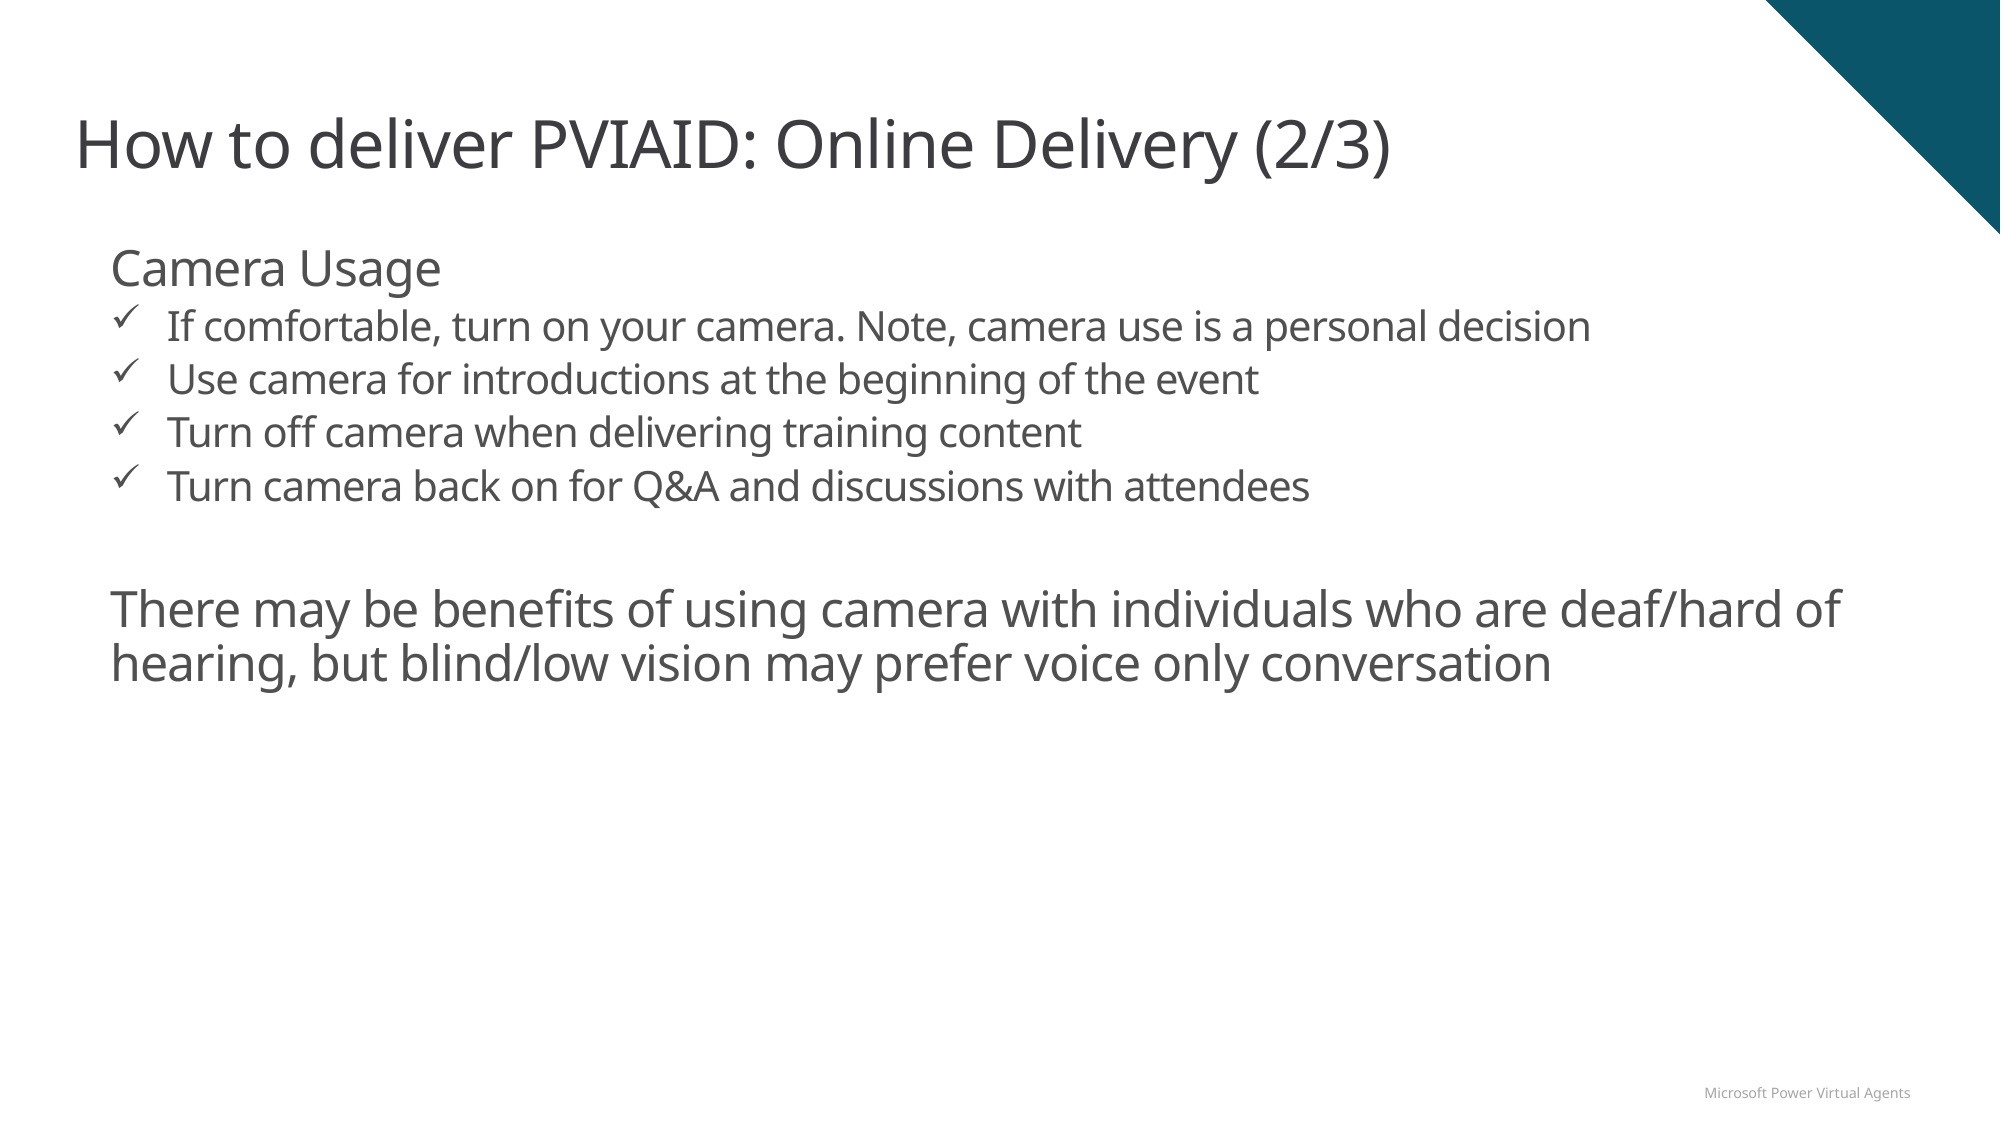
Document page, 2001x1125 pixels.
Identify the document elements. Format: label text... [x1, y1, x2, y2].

text_box [1764, 0, 2000, 236]
title How to deliver PVIAID: Online Delivery (2/3) [74, 101, 1930, 183]
text_box Camera Usage If comfortable, turn on your camera. Note, camera use is a personal decision Use camera for introductions at the beginning of the event Turn off camera when delivering training content Turn camera back on for Q&A and discussions with attendees There may be benefits of using camera with individuals who are deaf/hard of hearing, but blind/low vision may prefer voice only conversation [95, 235, 1904, 1024]
